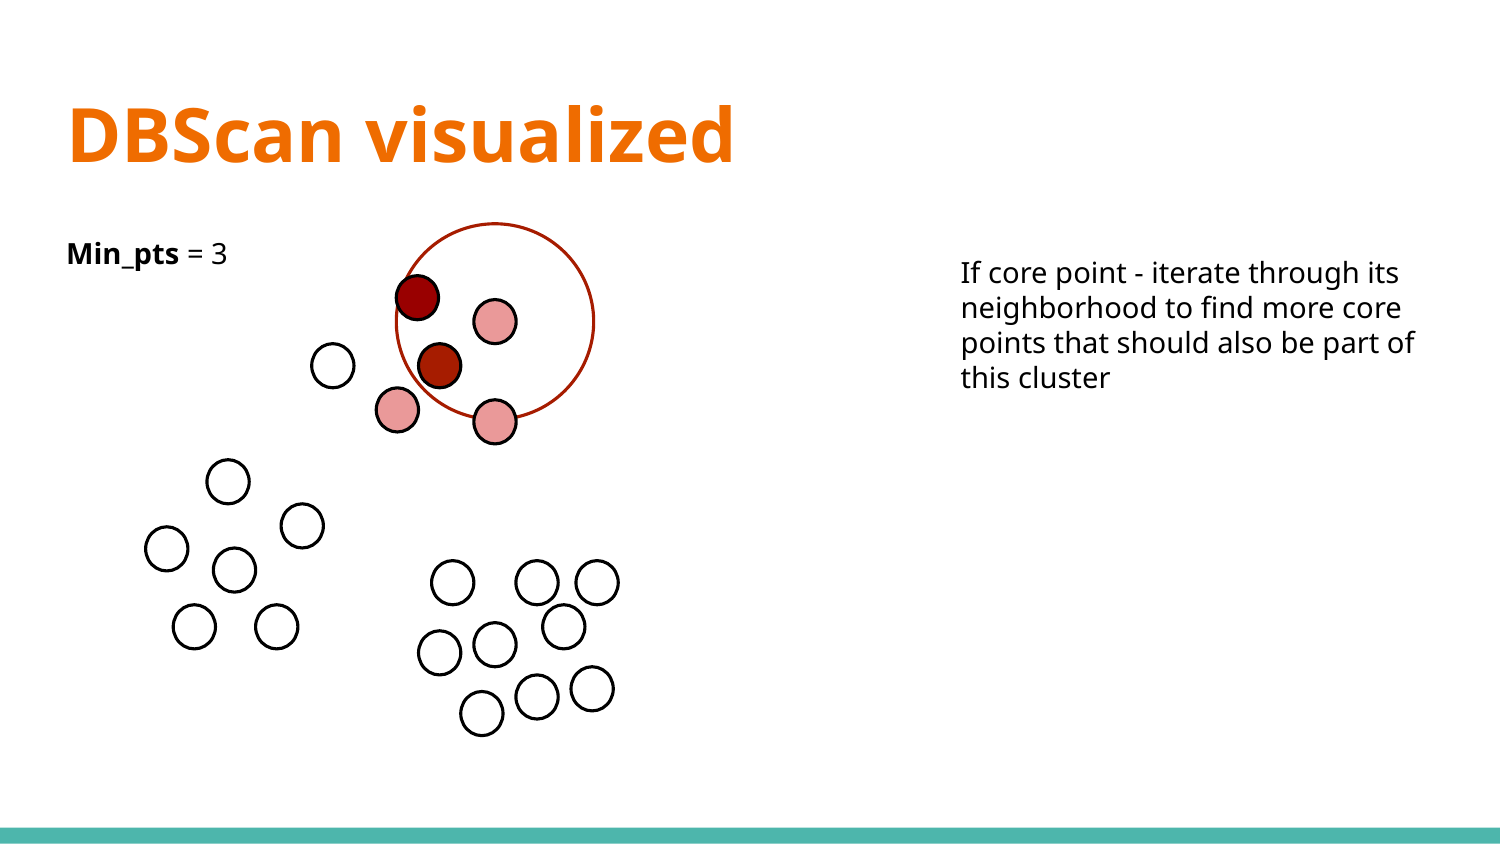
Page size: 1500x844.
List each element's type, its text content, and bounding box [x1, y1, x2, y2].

text_box [213, 547, 256, 593]
text_box [145, 526, 188, 571]
text_box [431, 560, 474, 605]
text_box [396, 223, 594, 418]
text_box Min_pts = 3 [51, 220, 249, 285]
text_box [418, 343, 461, 388]
text_box [311, 343, 354, 388]
text_box [376, 387, 419, 432]
text_box [575, 560, 619, 605]
text_box [473, 399, 517, 444]
text_box [255, 604, 298, 649]
text_box [542, 604, 585, 649]
text_box [473, 622, 517, 667]
text_box [281, 503, 324, 548]
text_box [206, 459, 250, 504]
text_box [396, 275, 439, 320]
text_box [571, 666, 614, 711]
title DBScan visualized [51, 72, 1449, 189]
text_box [460, 691, 504, 736]
text_box [515, 560, 559, 605]
text_box [473, 299, 517, 344]
text_box [418, 630, 461, 675]
text_box [173, 604, 216, 649]
text_box [515, 674, 559, 720]
text_box If core point - iterate through its neighborhood to find more core points that should also be part of this cluster [945, 239, 1471, 410]
